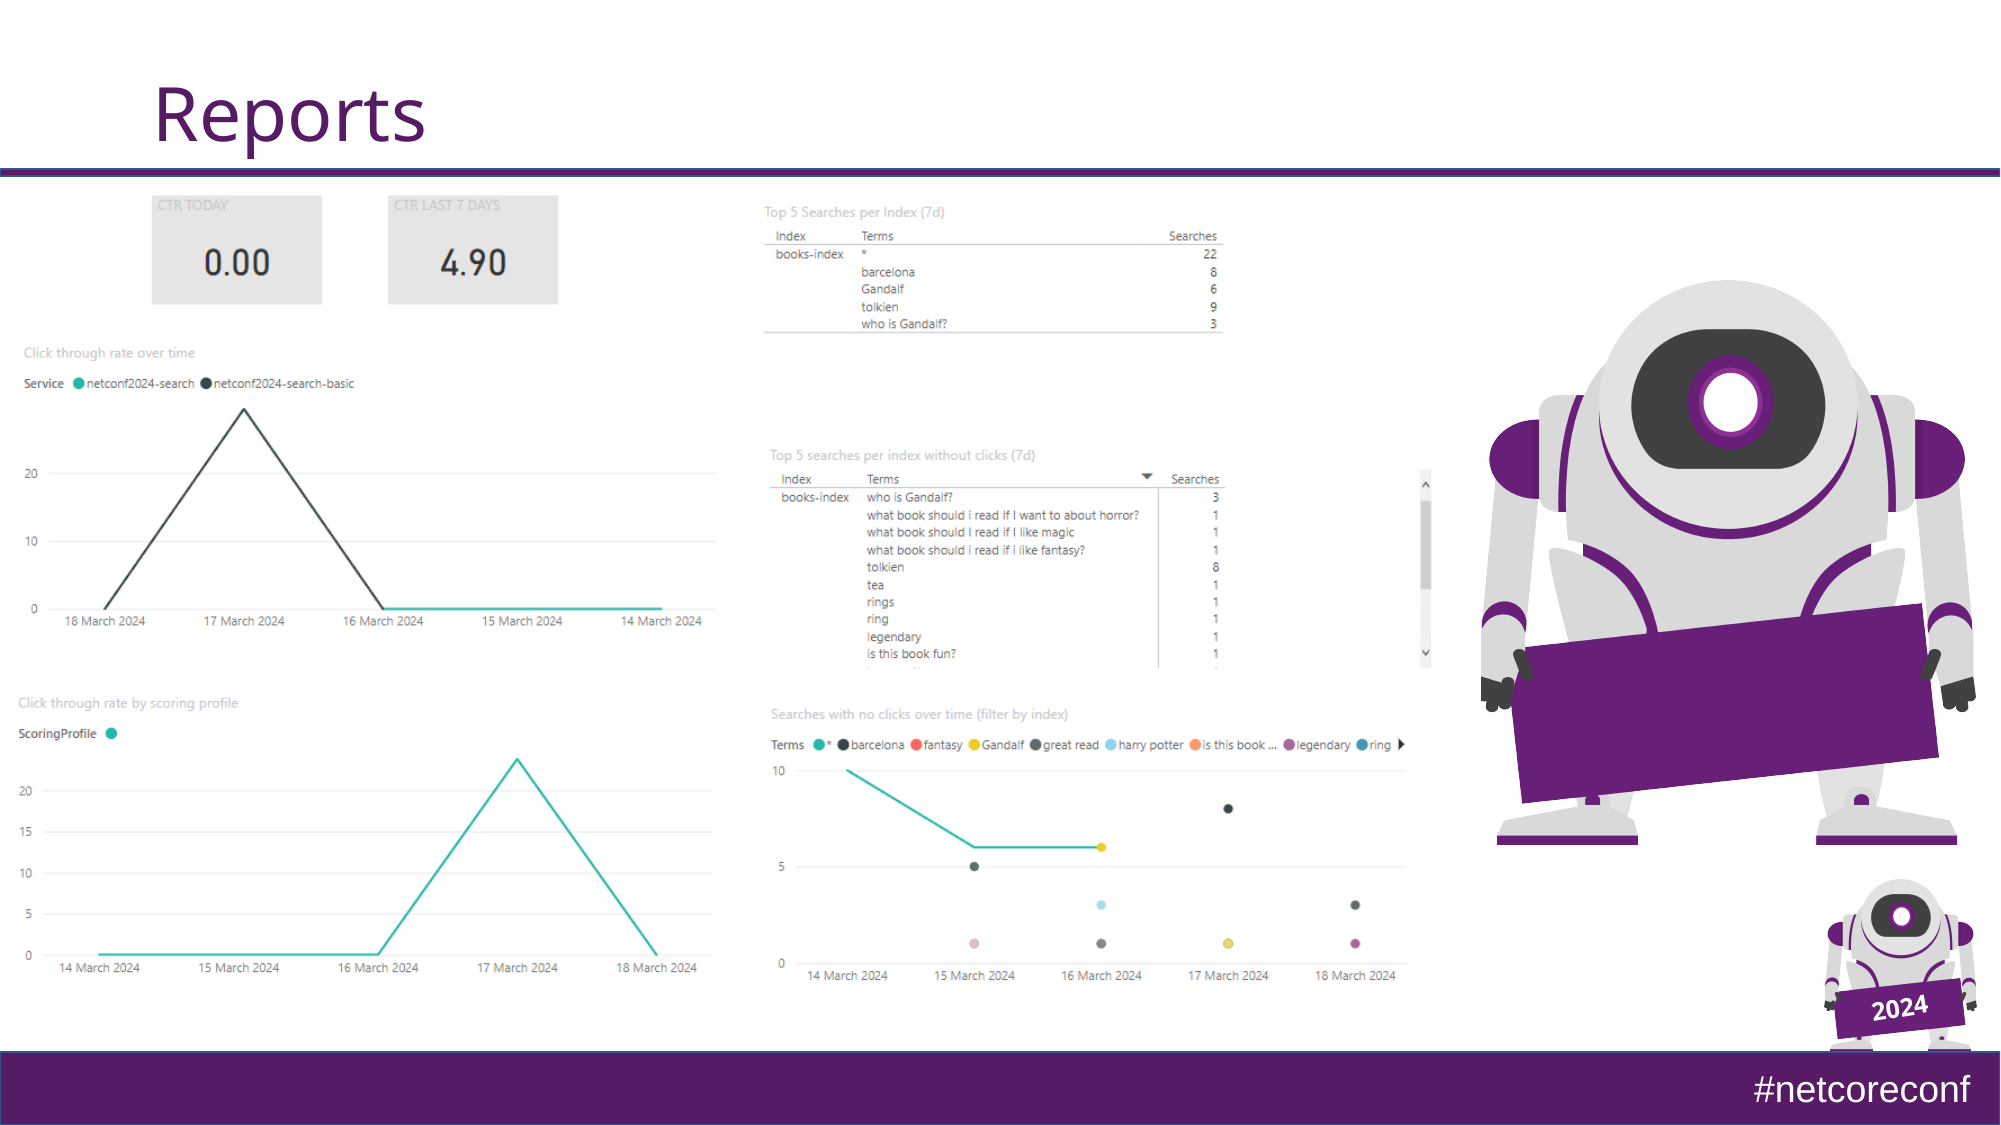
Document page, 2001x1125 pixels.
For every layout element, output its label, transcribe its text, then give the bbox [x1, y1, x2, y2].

picture [1824, 879, 1977, 1051]
picture [0, 182, 1976, 1024]
title Reports [137, 20, 1863, 213]
